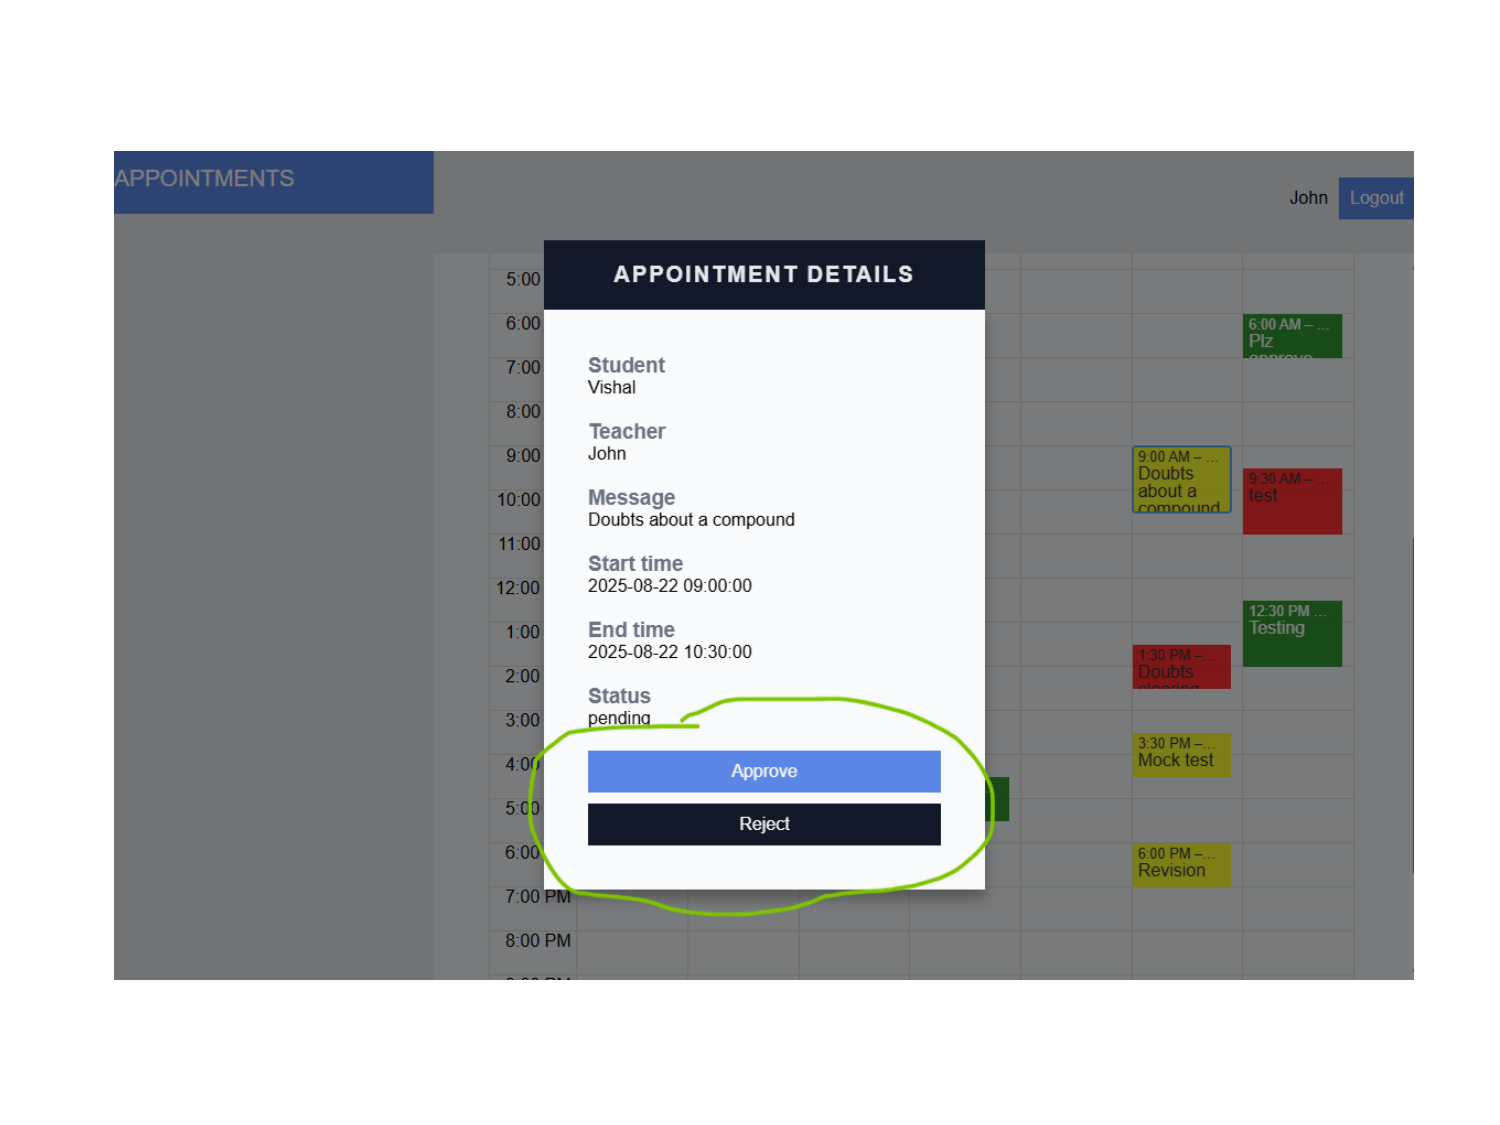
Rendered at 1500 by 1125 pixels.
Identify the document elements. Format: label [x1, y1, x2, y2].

picture [114, 151, 1414, 981]
